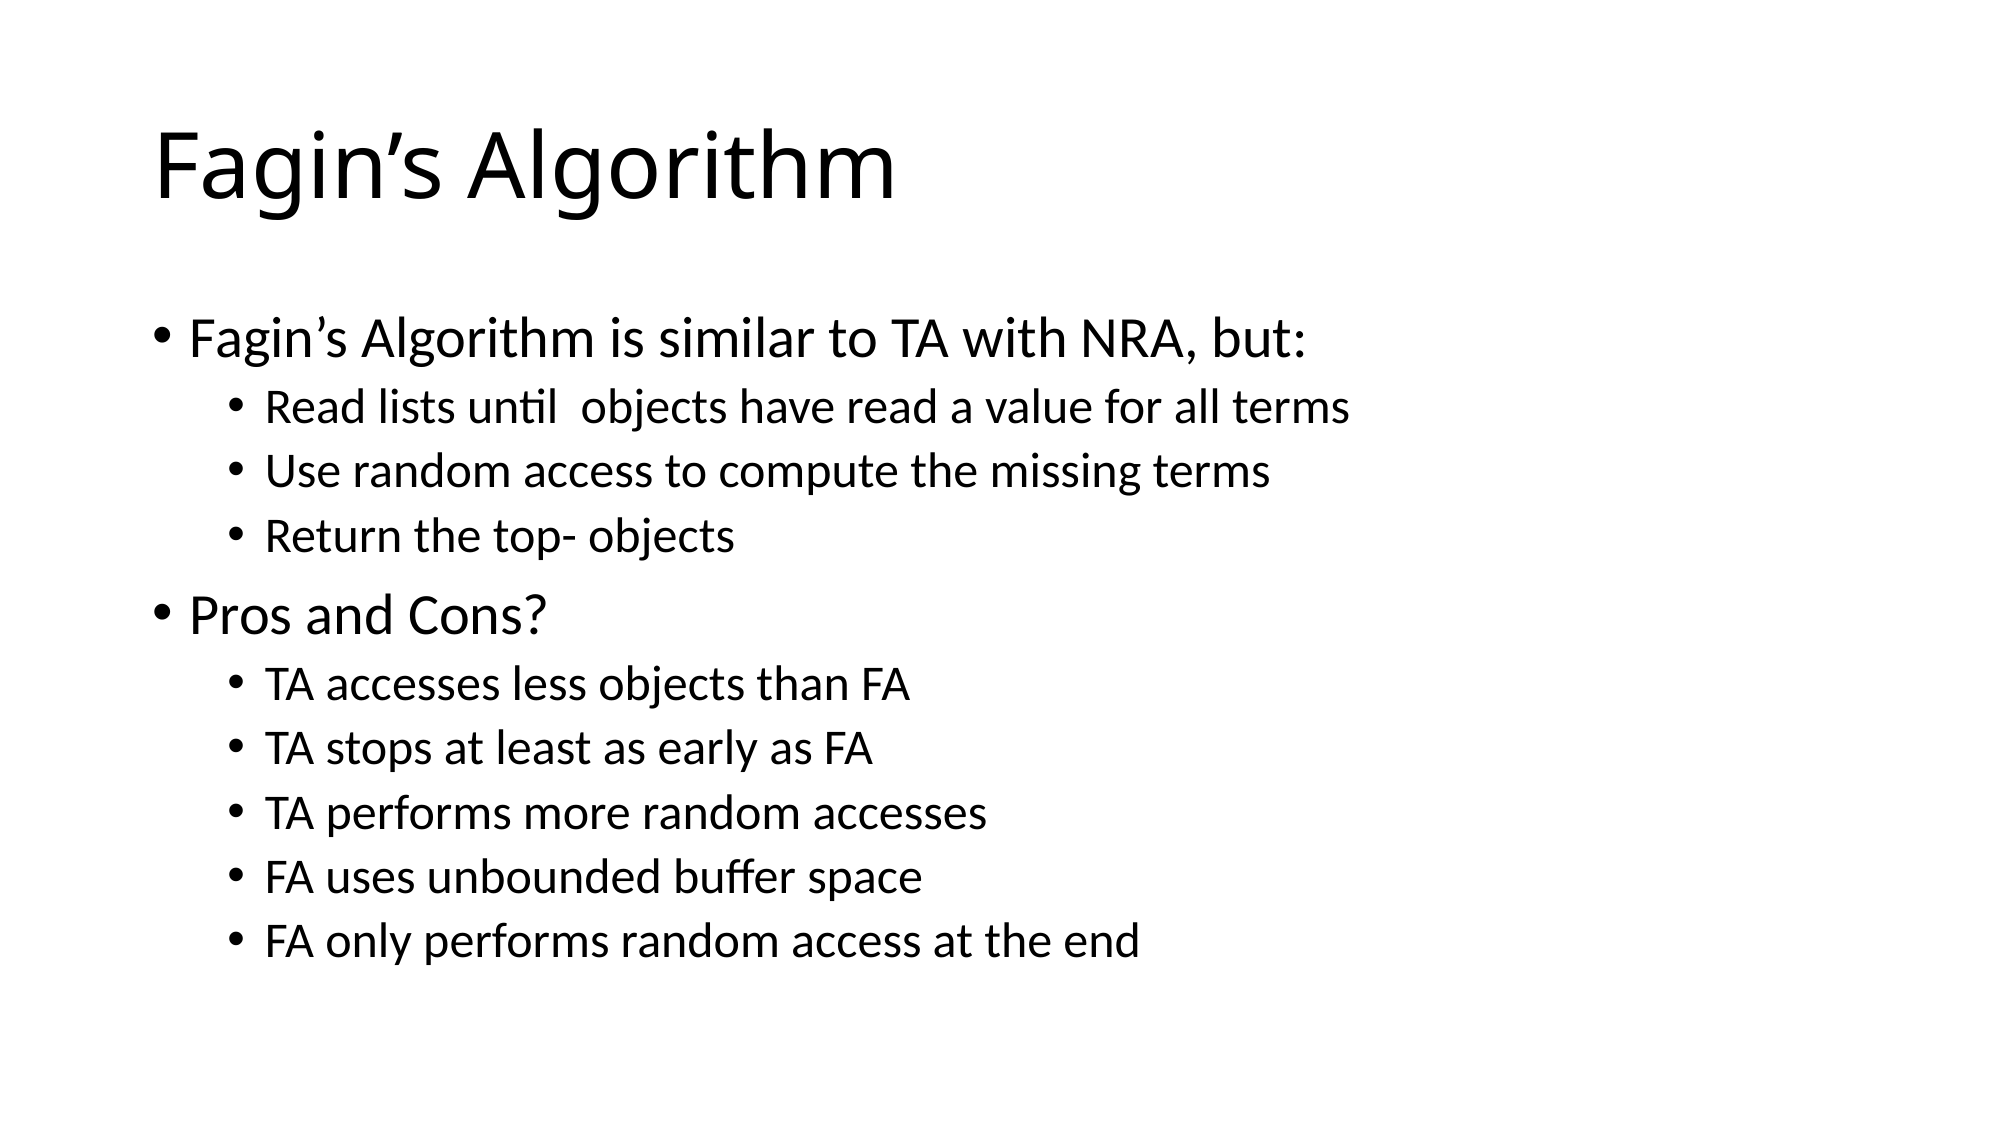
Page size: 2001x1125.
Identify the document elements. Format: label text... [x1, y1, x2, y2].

title Fagin’s Algorithm [137, 59, 1863, 278]
